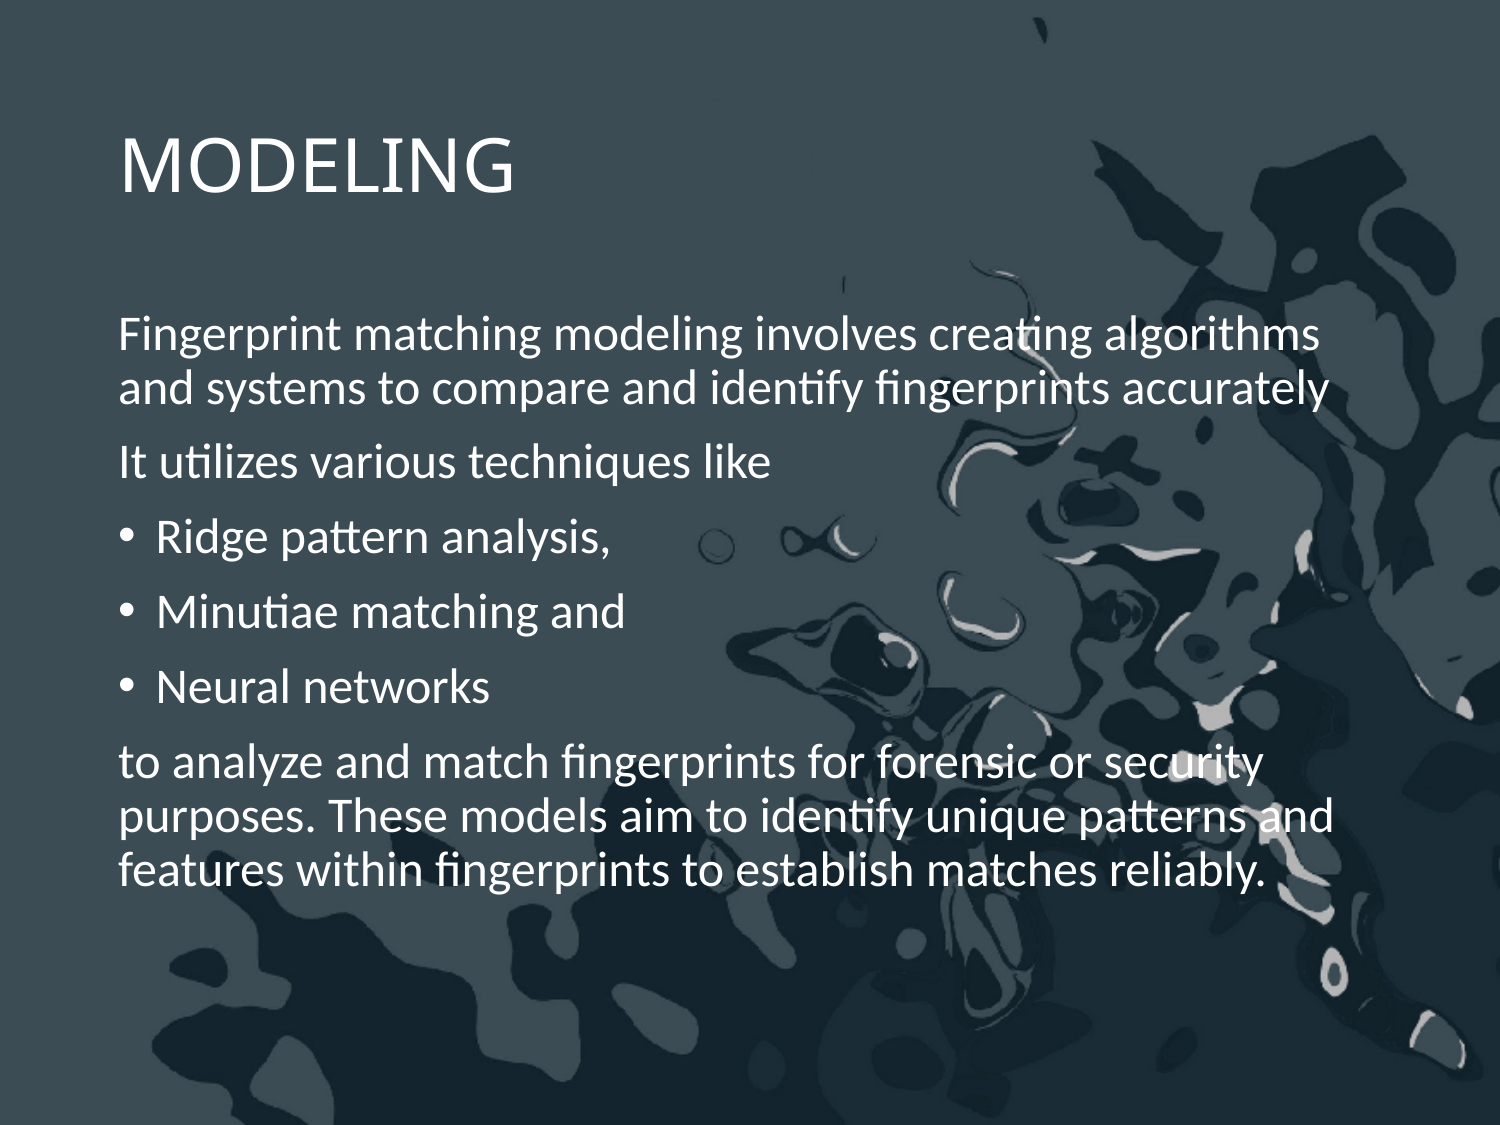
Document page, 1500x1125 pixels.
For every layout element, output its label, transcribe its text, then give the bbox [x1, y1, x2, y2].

picture [0, 0, 1500, 1125]
title MODELING [103, 59, 1397, 278]
list Fingerprint matching modeling involves creating algorithms and systems to compare and identify fingerprints accurately It utilizes various techniques like Ridge pattern analysis, Minutiae matching and Neural networks to analyze and match fingerprints for forensic or security purposes. These models aim to identify unique patterns and features within fingerprints to establish matches reliably. [103, 299, 1397, 1014]
